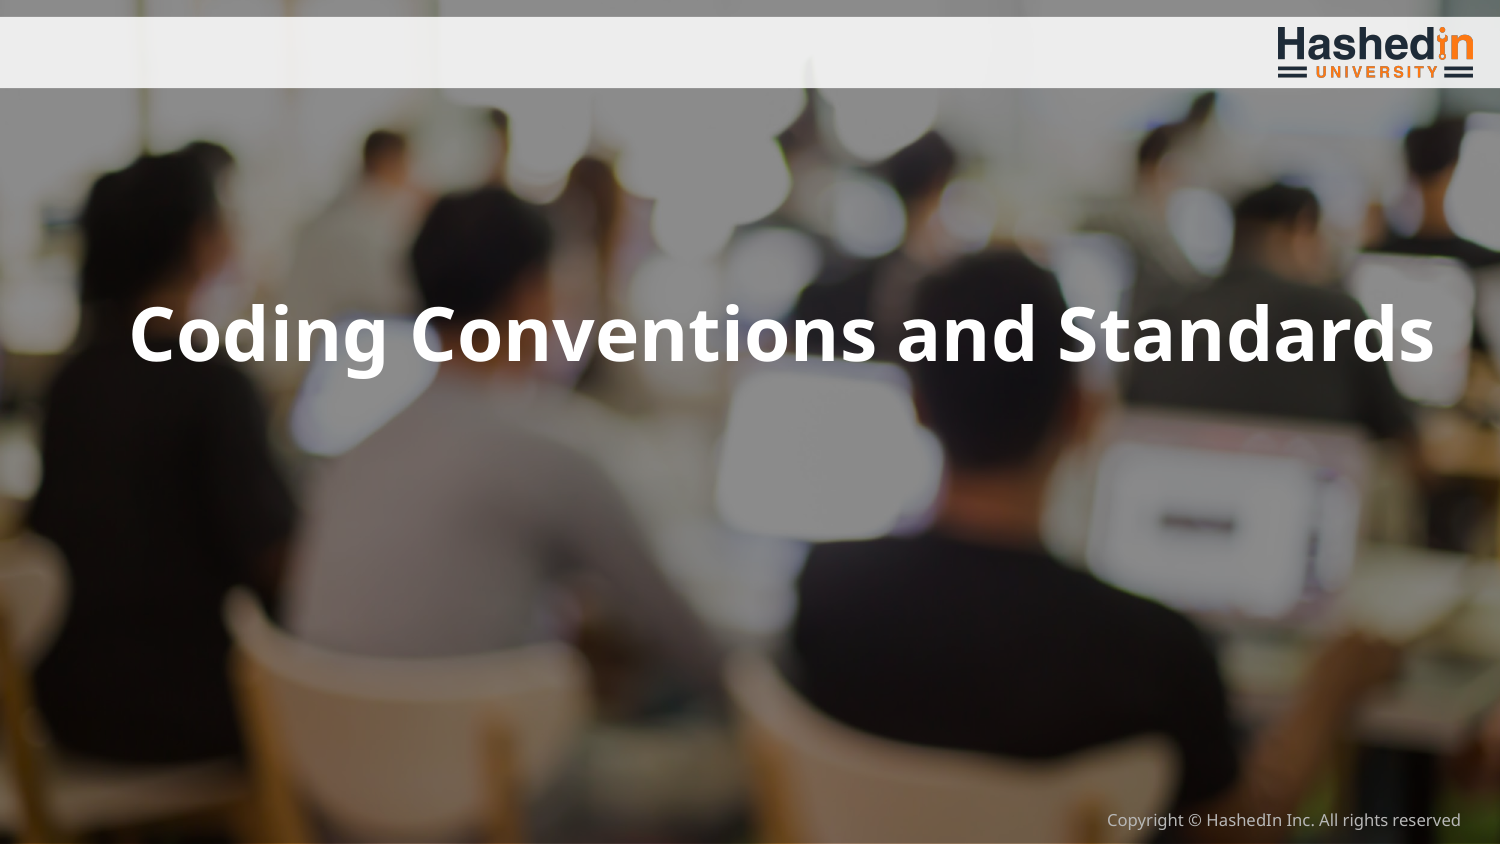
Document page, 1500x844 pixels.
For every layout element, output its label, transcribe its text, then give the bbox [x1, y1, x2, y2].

text_box Coding Conventions and Standards [101, 271, 1464, 763]
picture [1278, 27, 1473, 86]
text_box [0, 89, 1500, 844]
text_box Copyright © HashedIn Inc. All rights reserved [984, 795, 1477, 840]
text_box [0, 16, 1500, 89]
text_box [0, 0, 1500, 16]
